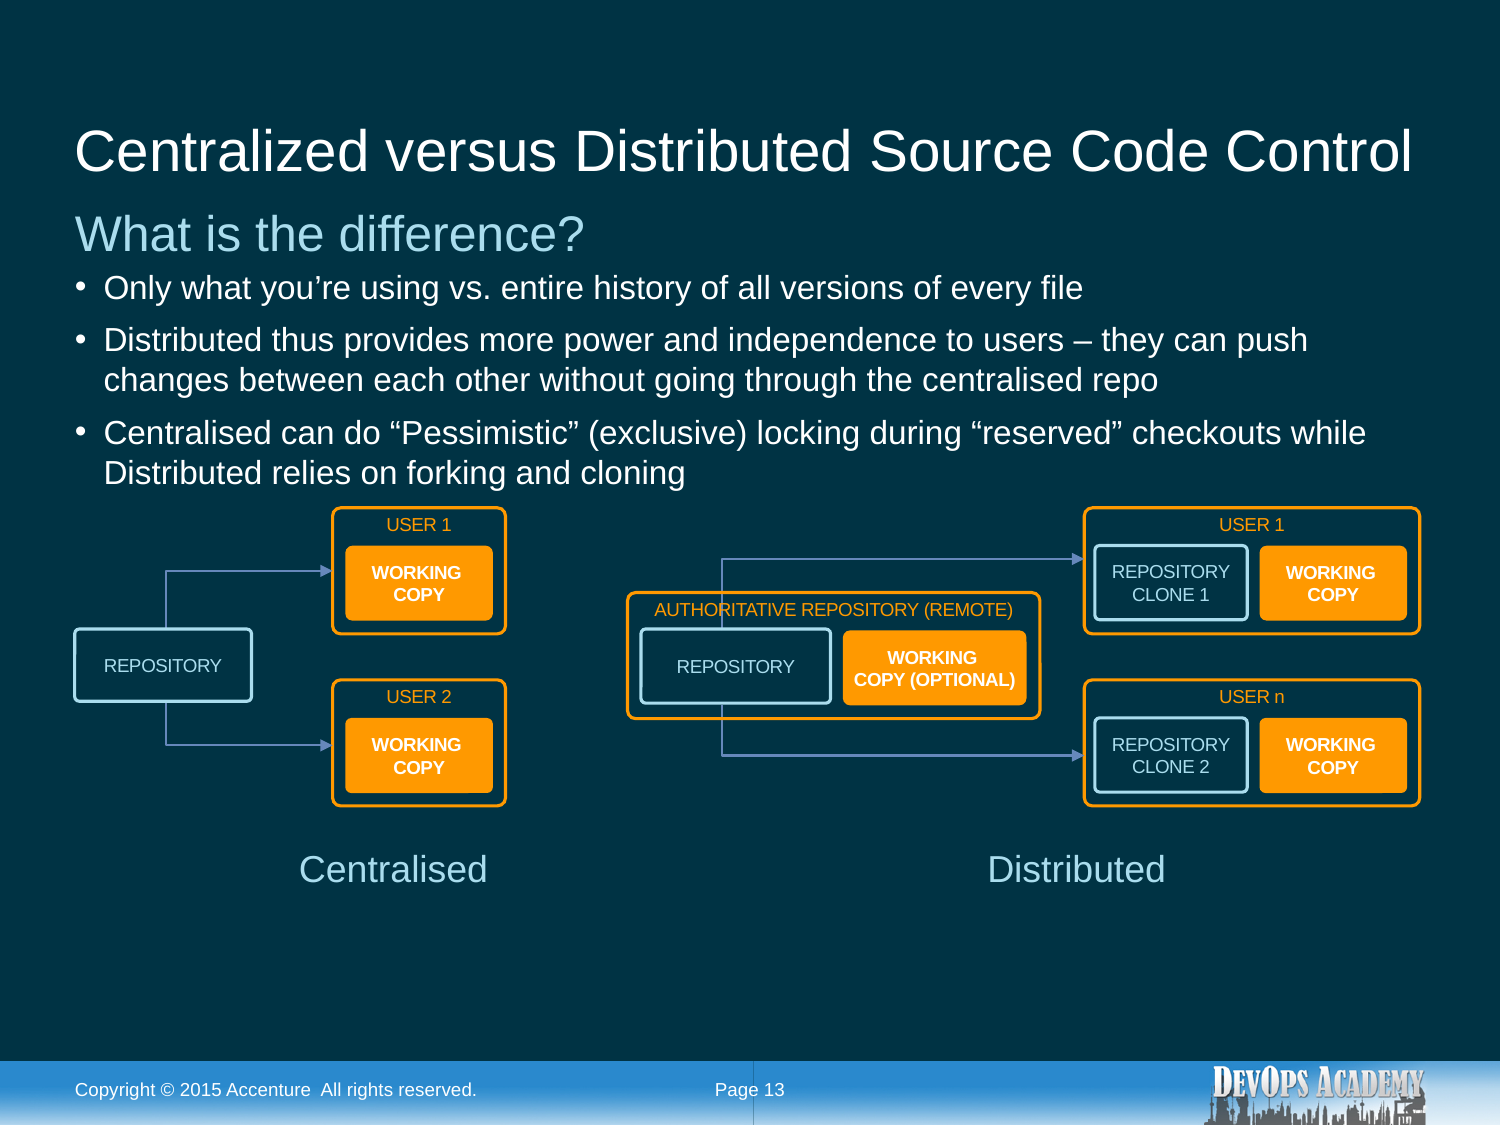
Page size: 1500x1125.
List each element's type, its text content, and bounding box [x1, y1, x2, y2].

text_box USER 1 [1084, 507, 1420, 634]
text_box WORKING COPY [1259, 717, 1408, 794]
text_box [720, 719, 1085, 762]
footer Copyright © 2015 Accenture All rights reserved. [74, 1078, 666, 1100]
list Only what you’re using vs. entire history of all versions of every file Distributed thus provides more power and independence to users – they can push changes between each other without going through the centralised repo Centralised can do “Pessimistic” (exclusive) locking during “reserved” checkouts while Distributed relies on forking and cloning [74, 258, 1426, 1040]
text_box WORKING COPY [1259, 545, 1408, 621]
text_box [164, 564, 333, 629]
picture [0, 1062, 1500, 1125]
text_box USER n [1084, 679, 1420, 806]
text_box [640, 628, 1027, 706]
text_box REPOSITORY [74, 628, 252, 702]
text_box [164, 702, 333, 752]
table_header Distributed [733, 841, 1420, 902]
table_header Centralised [75, 841, 733, 902]
text_box REPOSITORY CLONE 1 [1094, 545, 1248, 620]
text_box AUTHORITATIVE REPOSITORY (REMOTE) [627, 592, 1040, 719]
text_box WORKING COPY [345, 545, 493, 621]
text_box WORKING COPY [345, 717, 493, 794]
text_box USER 1 [332, 507, 506, 634]
text_box REPOSITORY CLONE 2 [1094, 717, 1248, 793]
text_box USER 2 [332, 679, 506, 806]
text_box [720, 552, 1085, 592]
list What is the difference? [74, 193, 1426, 258]
slide_number Page 13 [693, 1078, 807, 1100]
title Centralized versus Distributed Source Code Control [74, 19, 1426, 184]
